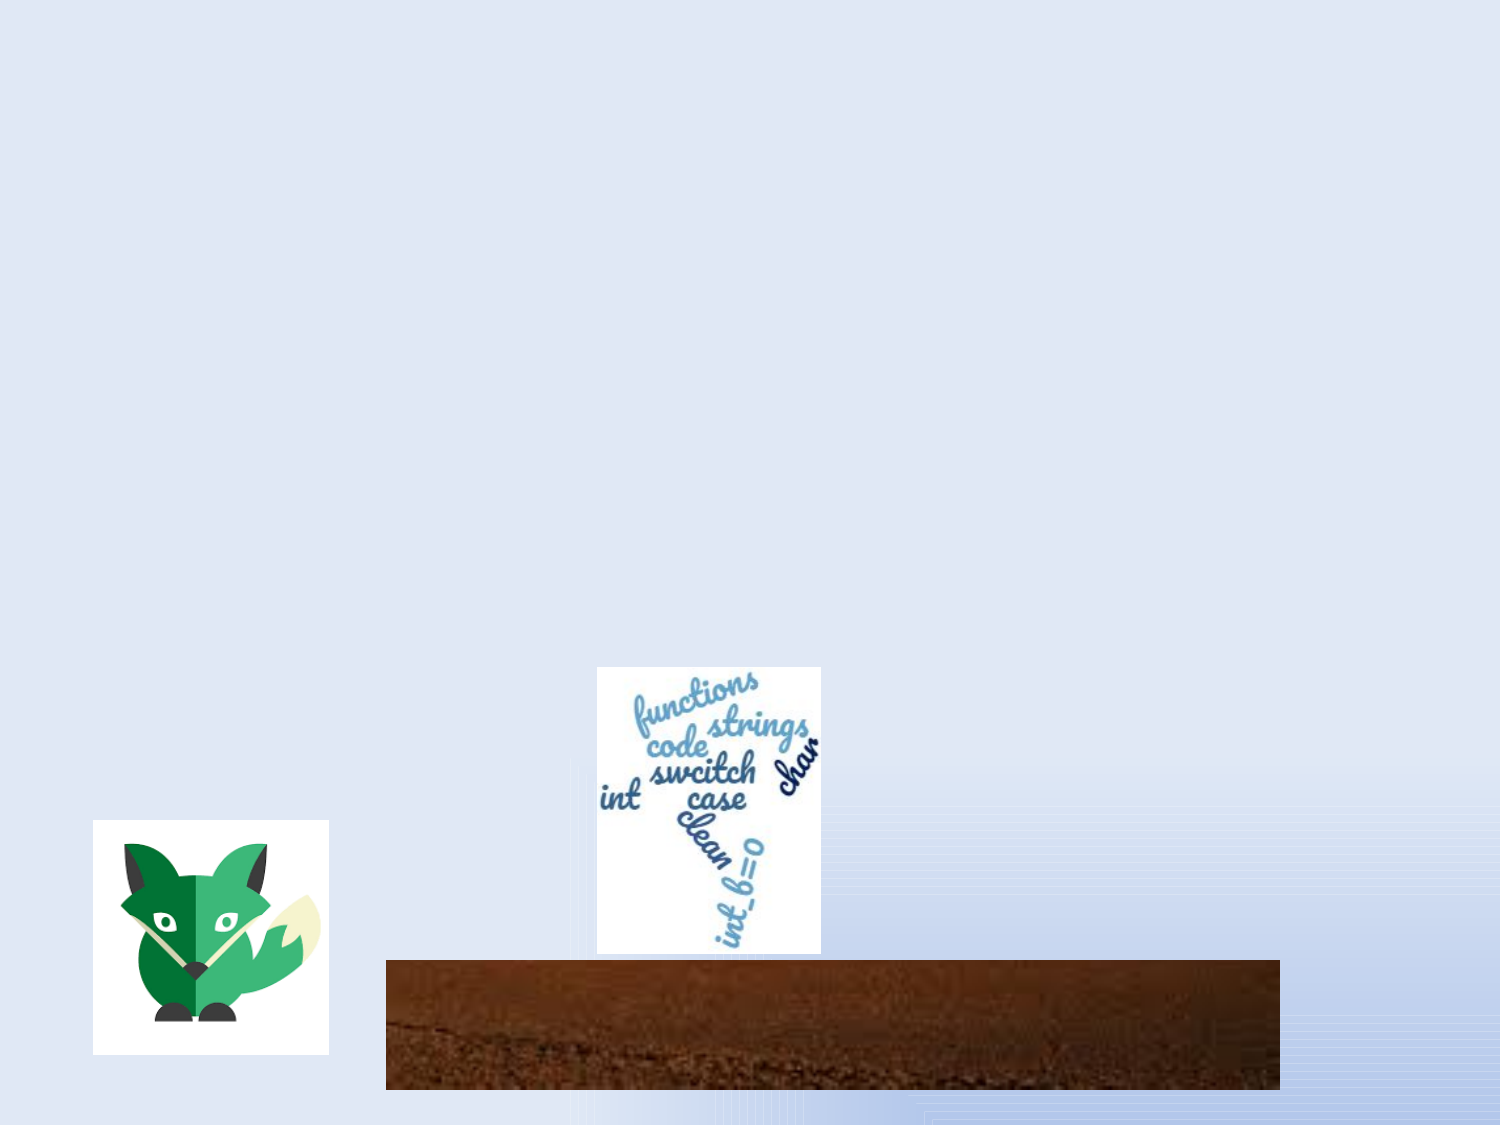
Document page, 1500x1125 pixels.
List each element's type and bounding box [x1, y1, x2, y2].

picture [597, 667, 821, 954]
picture [386, 960, 1280, 1091]
picture [93, 820, 329, 1055]
